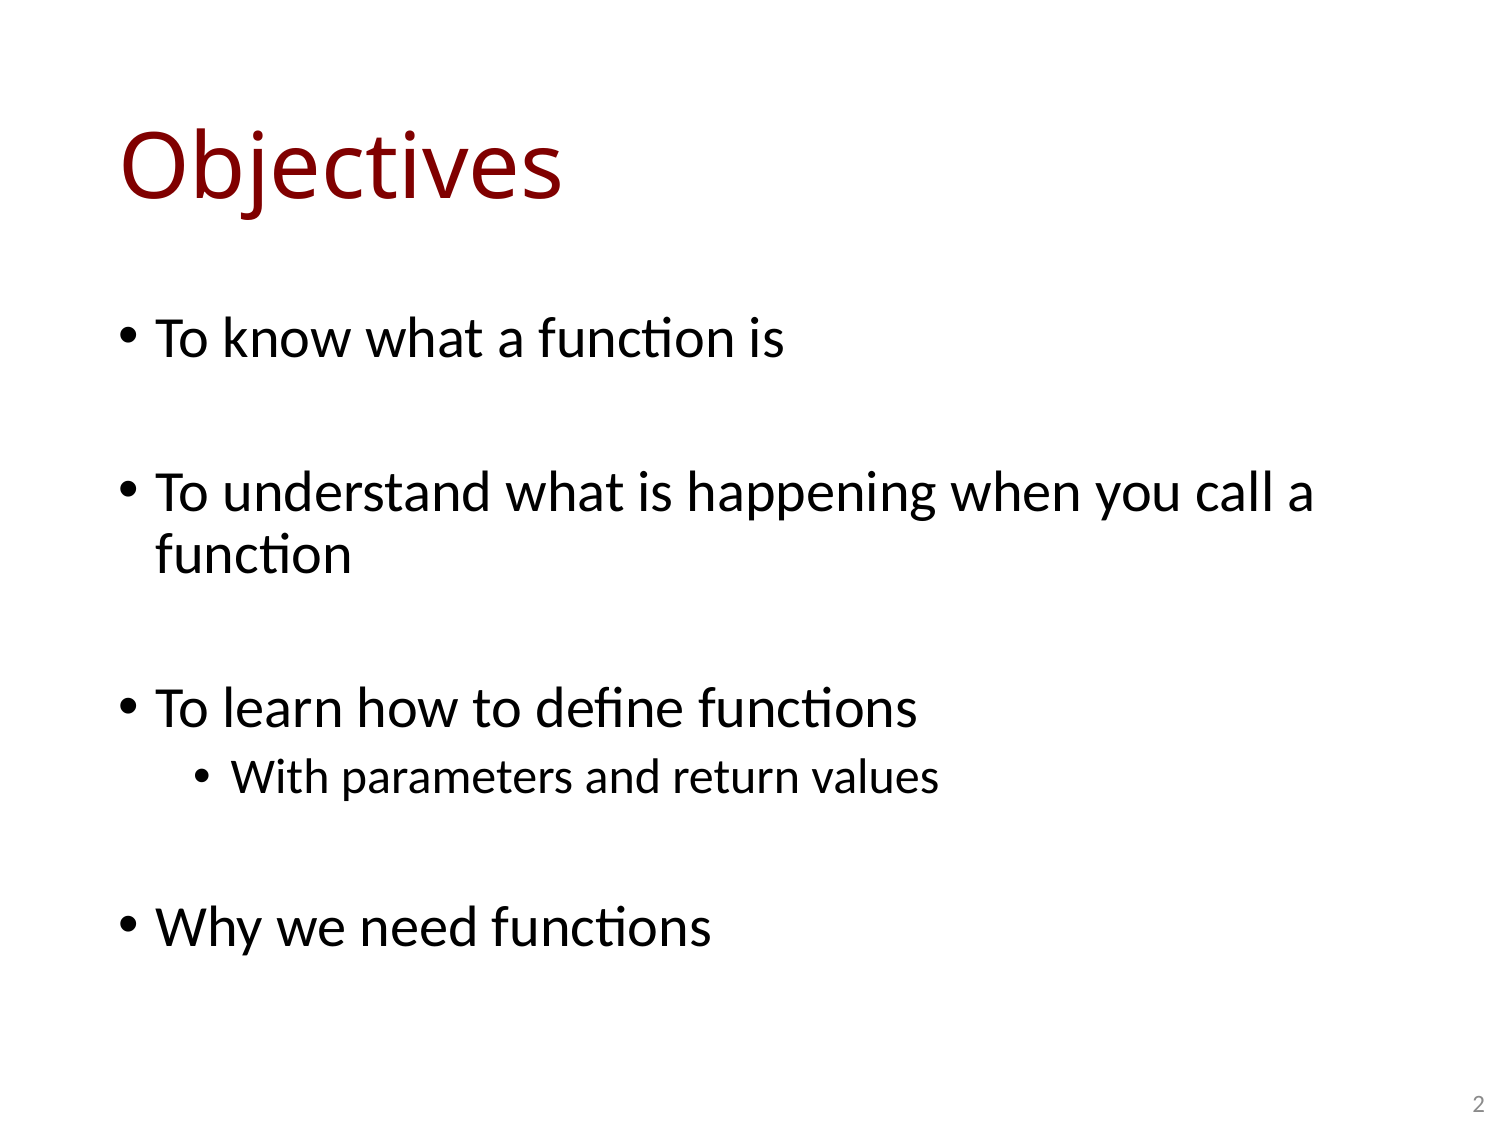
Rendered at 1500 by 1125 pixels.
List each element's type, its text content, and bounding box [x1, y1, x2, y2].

title Objectives [103, 59, 1397, 278]
slide_number 2 [1162, 1065, 1500, 1125]
list To know what a function is To understand what is happening when you call a function To learn how to define functions With parameters and return values Why we need functions [103, 299, 1397, 1014]
